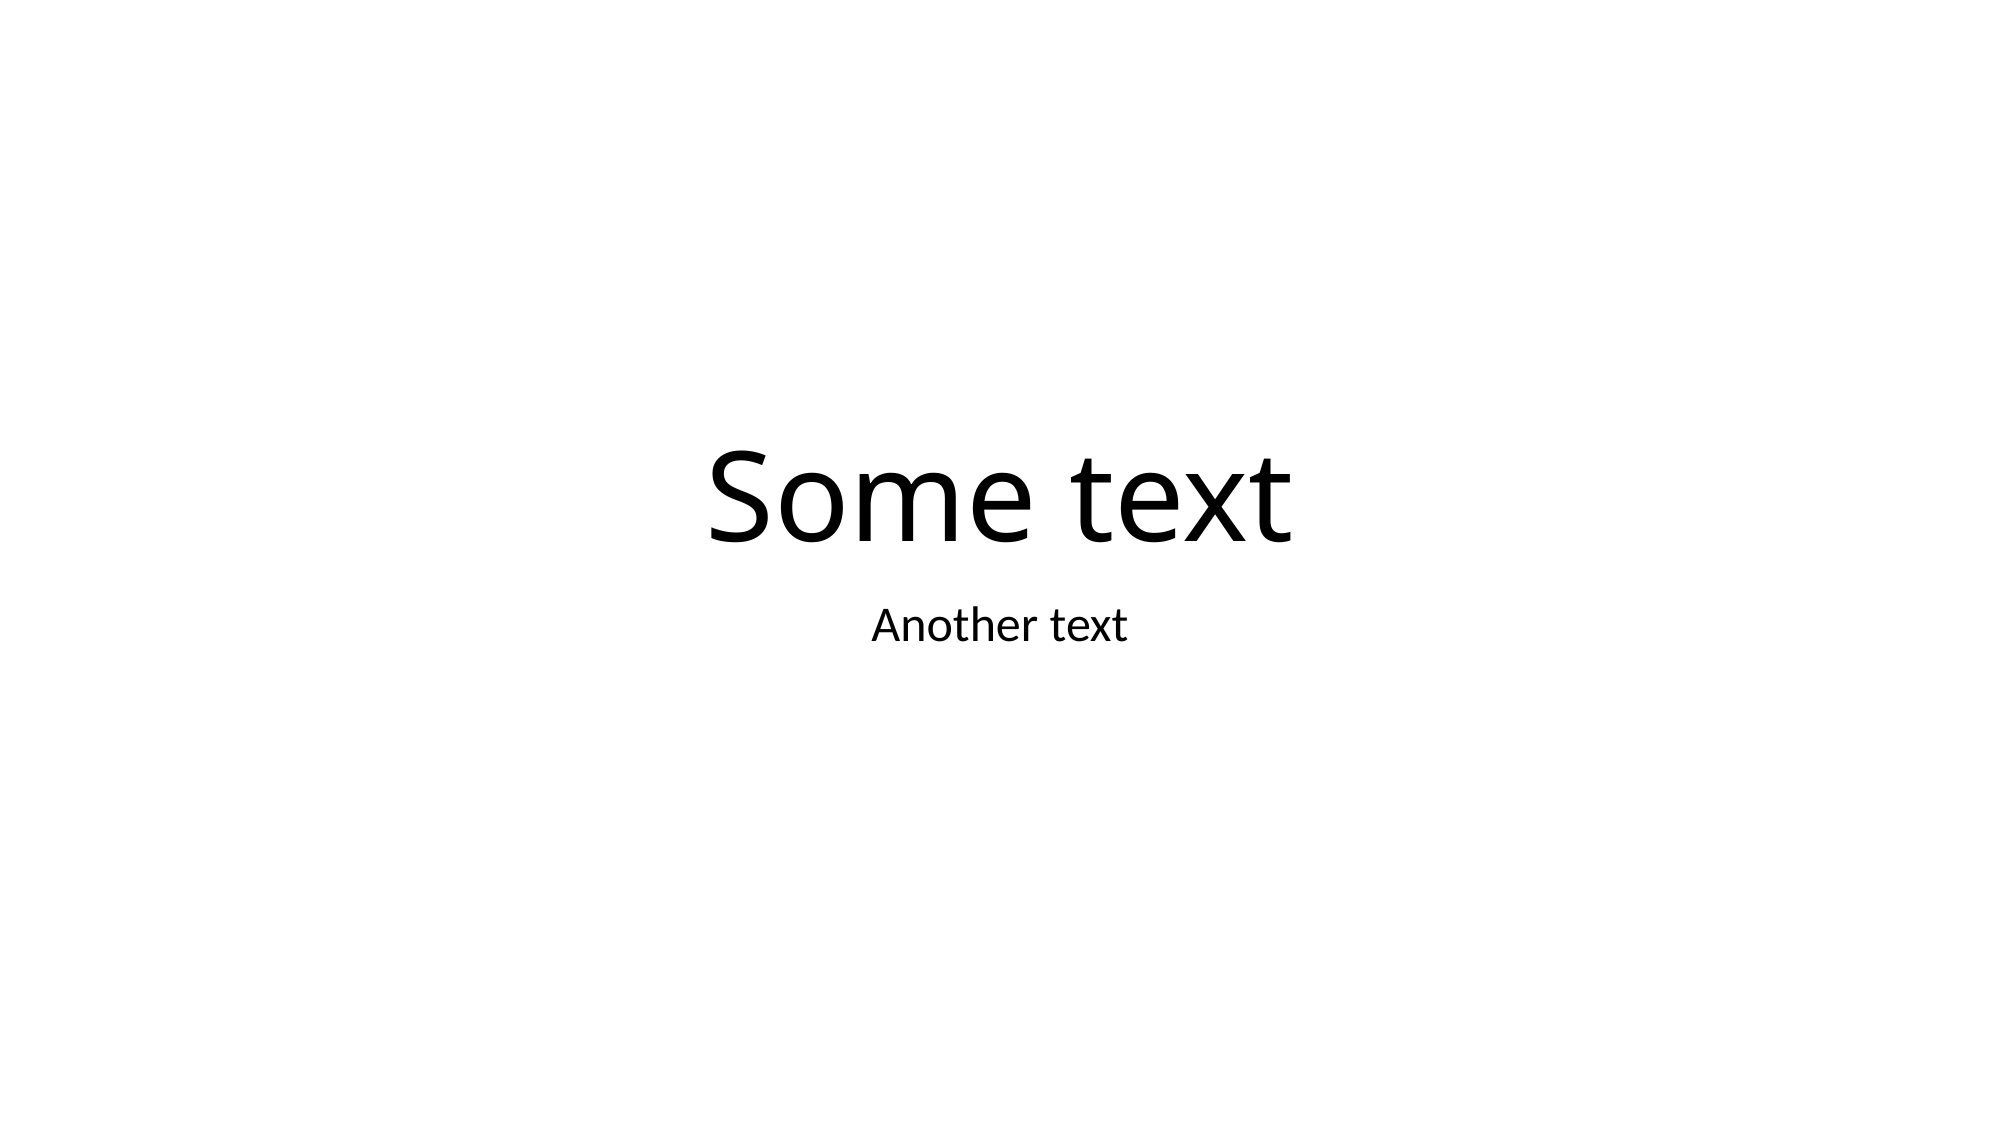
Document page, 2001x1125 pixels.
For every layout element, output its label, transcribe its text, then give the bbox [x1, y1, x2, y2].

subtitle Another text [249, 590, 1750, 863]
title Some text [249, 184, 1750, 576]
